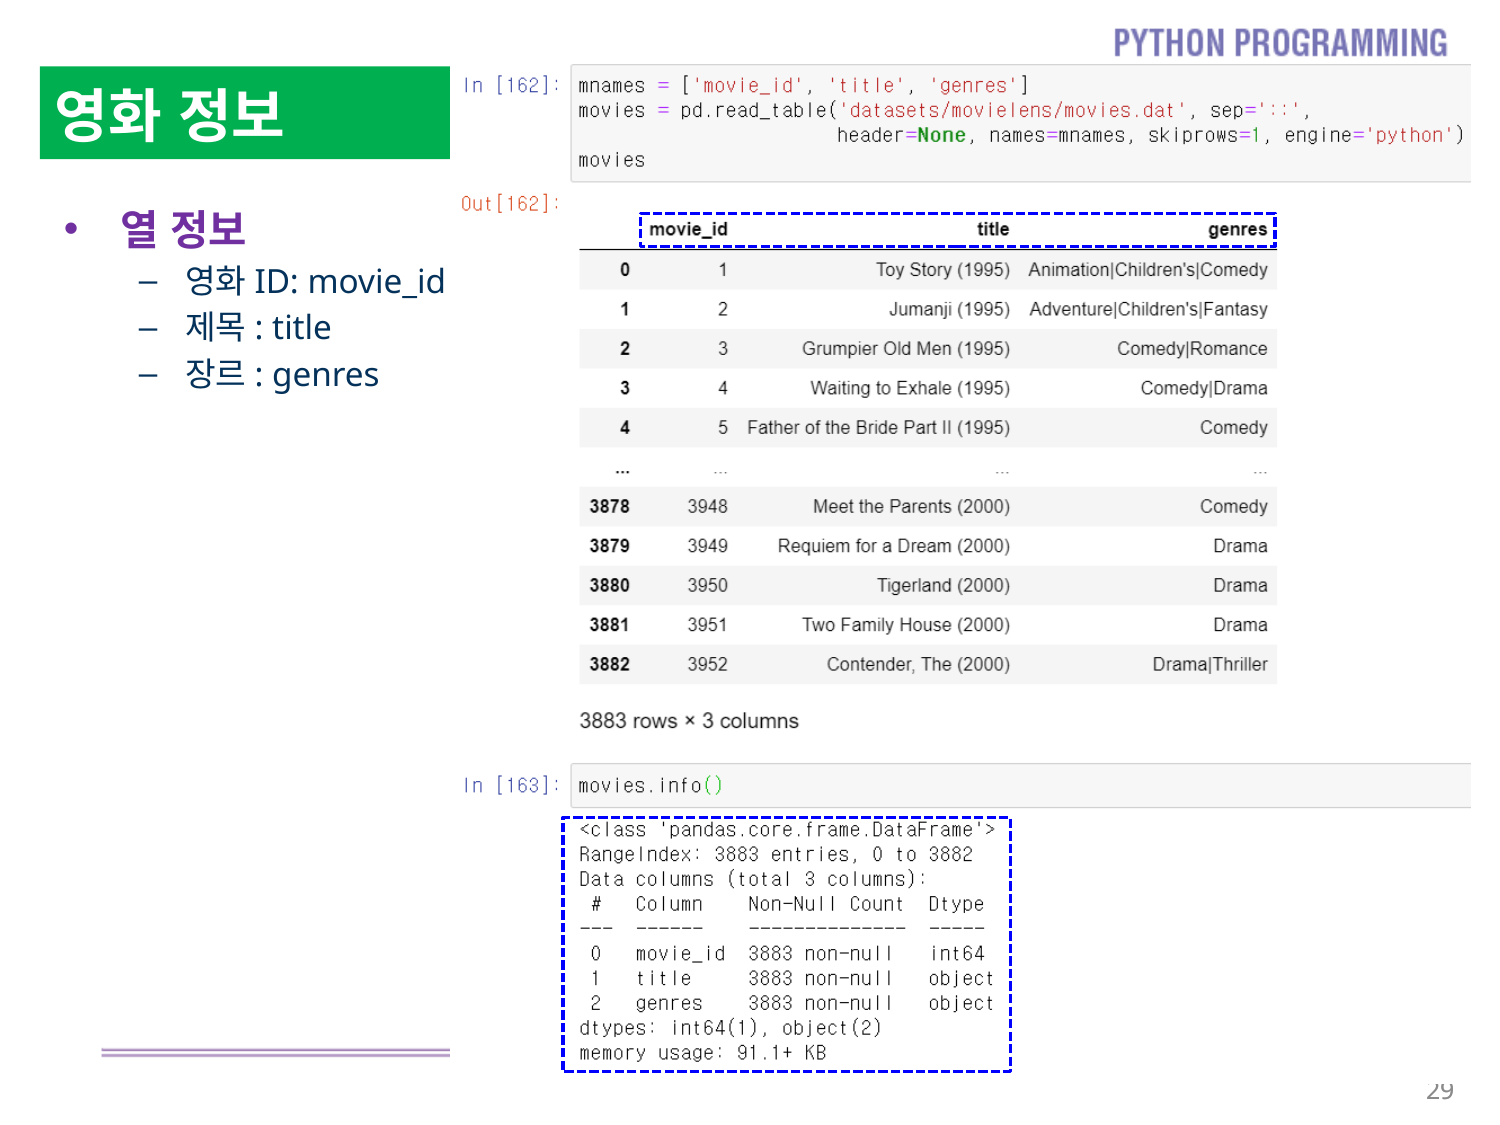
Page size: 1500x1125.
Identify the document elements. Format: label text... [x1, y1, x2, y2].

title 영화 정보 [39, 76, 444, 152]
slide_number 29 [1119, 1080, 1470, 1112]
picture [18, 13, 1483, 1084]
list 열 정보 영화ID: movie_id 제목: title 장르: genres [48, 195, 444, 1041]
